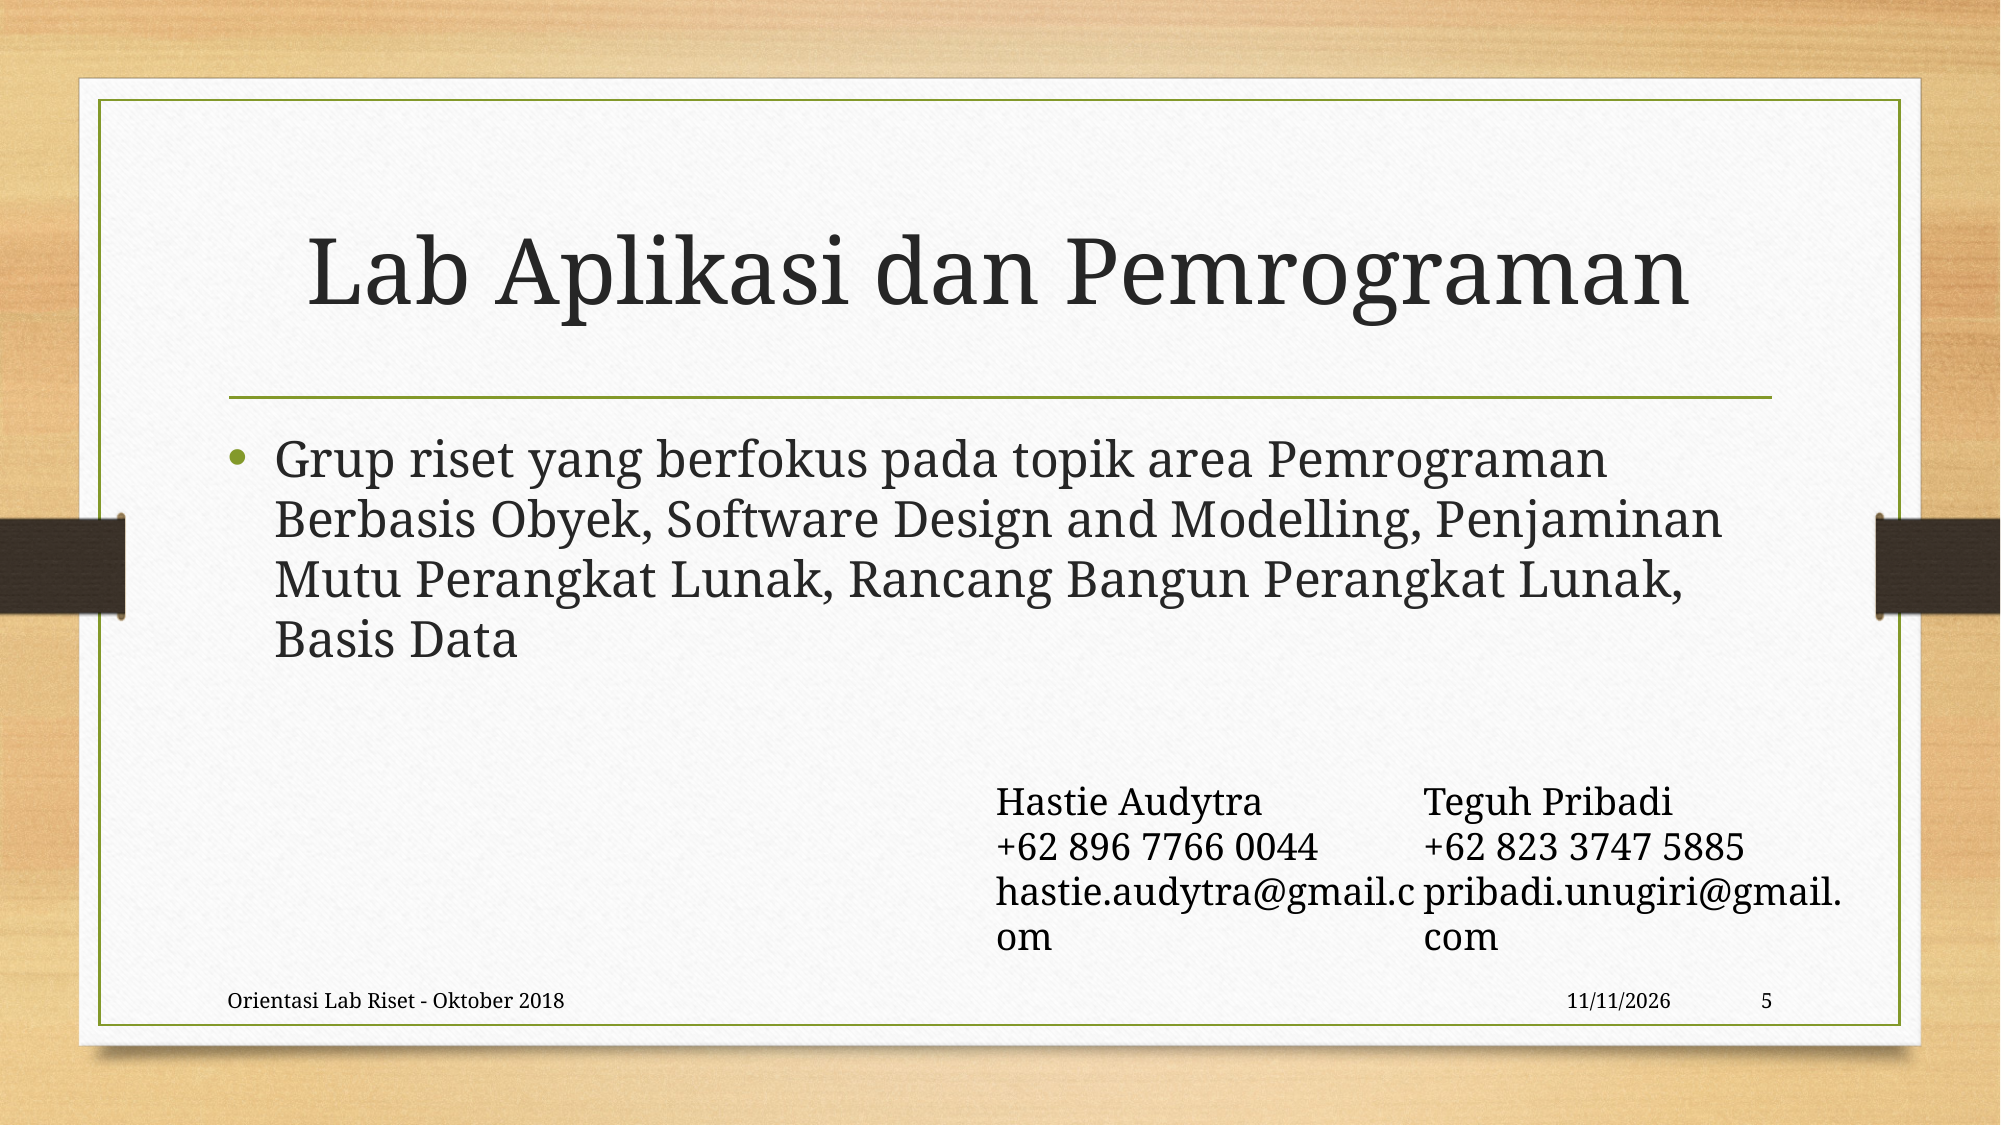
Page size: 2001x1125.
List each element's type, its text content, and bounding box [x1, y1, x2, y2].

footer Orientasi Lab Riset - Oktober 2018 [212, 979, 981, 1025]
text_box Hastie Audytra +62 896 7766 0044 hastie.audytra@gmail.com Teguh Pribadi +62 823 3747 5885 pribadi.unugiri@gmail.com [981, 770, 1866, 1103]
picture [0, 0, 2001, 1125]
title Lab Aplikasi dan Pemrograman [212, 161, 1788, 375]
list Grup riset yang berfokus pada topik area Pemrograman Berbasis Obyek, Software Design and Modelling, Penjaminan Mutu Perangkat Lunak, Rancang Bangun Perangkat Lunak, Basis Data [212, 419, 1788, 964]
